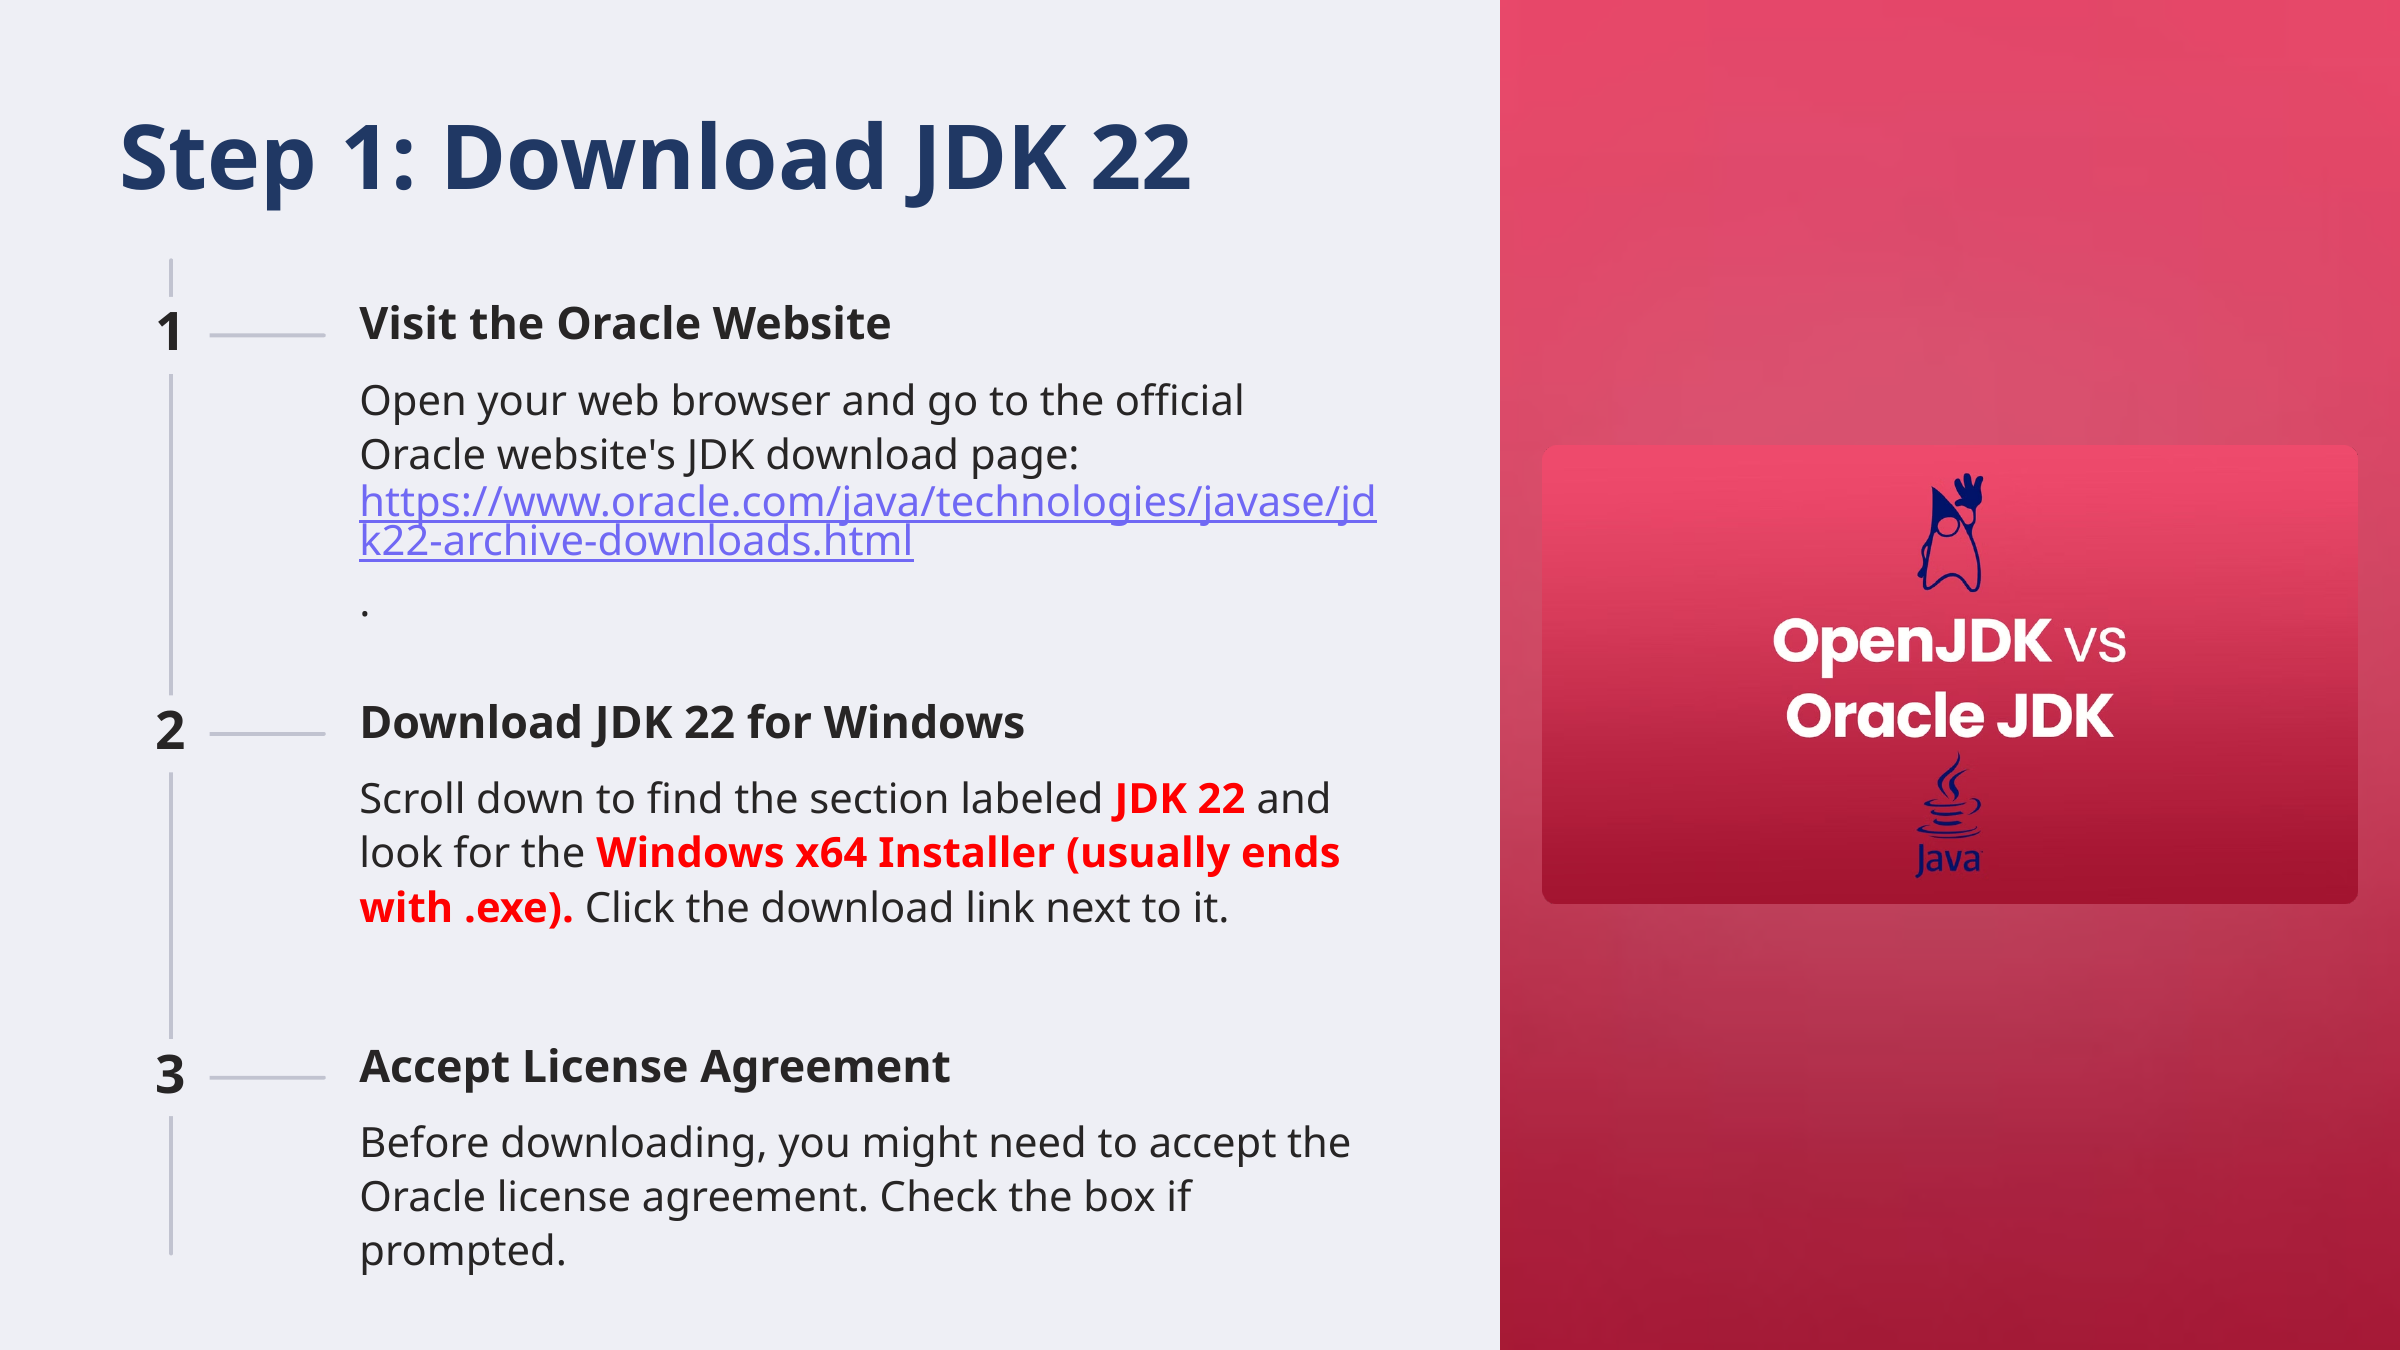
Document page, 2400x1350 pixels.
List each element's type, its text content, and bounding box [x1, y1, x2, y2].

text_box Before downloading, you might need to accept the Oracle license agreement. Check the box if prompted. [359, 1111, 1381, 1222]
text_box [210, 732, 326, 736]
text_box 1 [161, 308, 181, 363]
text_box Visit the Oracle Website [359, 292, 834, 349]
text_box Open your web browser and go to the official Oracle website's JDK download page: https://www.oracle.com/java/technologies/javase/jdk22-archive-downloads.html. [359, 369, 1381, 589]
text_box [132, 695, 210, 773]
text_box Accept License Agreement [359, 1034, 904, 1092]
text_box [169, 1117, 173, 1256]
text_box 3 [156, 1050, 186, 1105]
picture [1499, 0, 2400, 1350]
text_box [169, 773, 173, 1039]
text_box [169, 258, 173, 296]
text_box Download JDK 22 for Windows [359, 691, 955, 748]
text_box [210, 333, 326, 338]
text_box [210, 1075, 326, 1080]
text_box Scroll down to find the section labeled JDK 22 and look for the Windows x64 Installer (usually ends with .exe). Click the download link next to it. [359, 767, 1381, 933]
text_box [169, 374, 173, 695]
text_box [132, 1039, 210, 1117]
text_box Step 1: Download JDK 22 [119, 94, 1085, 208]
text_box [132, 296, 210, 374]
text_box 2 [156, 706, 187, 761]
